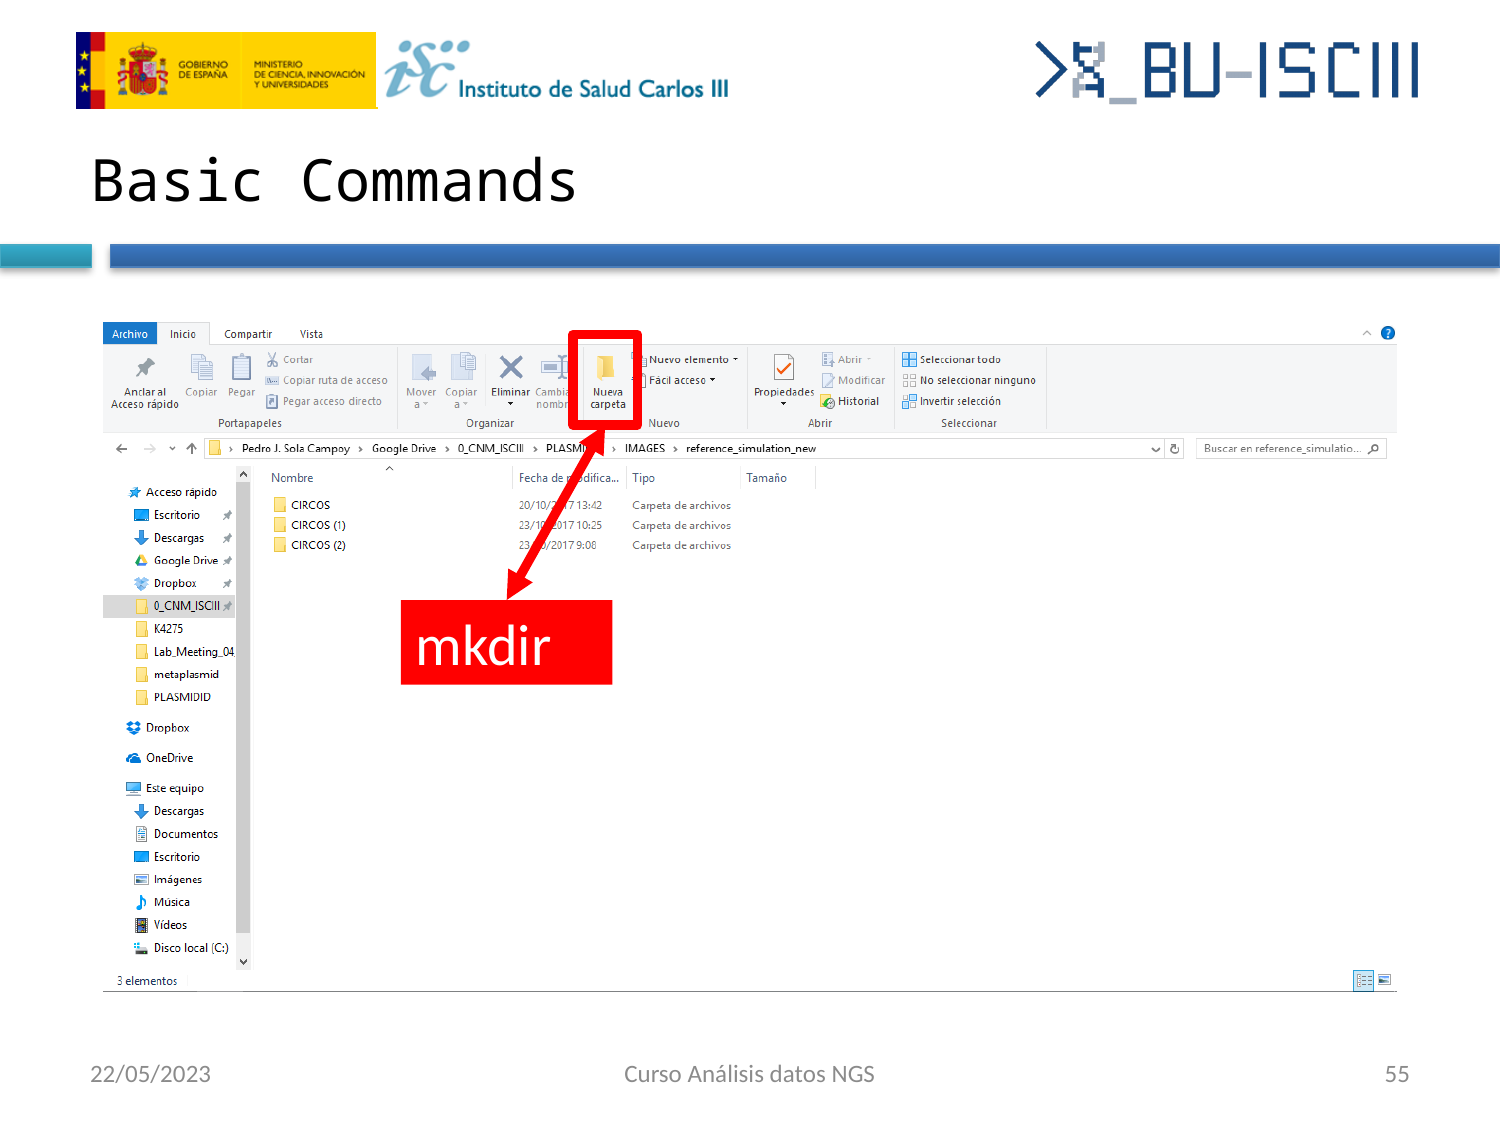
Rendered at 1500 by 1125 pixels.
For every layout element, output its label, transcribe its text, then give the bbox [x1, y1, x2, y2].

picture [76, 32, 809, 109]
footer Curso Análisis datos NGS [512, 1042, 988, 1103]
picture [1021, 0, 1436, 138]
title Basic Commands [75, 113, 1425, 244]
slide_number 55 [1074, 1042, 1425, 1103]
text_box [506, 424, 606, 601]
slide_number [75, 1042, 425, 1103]
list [102, 320, 1398, 992]
